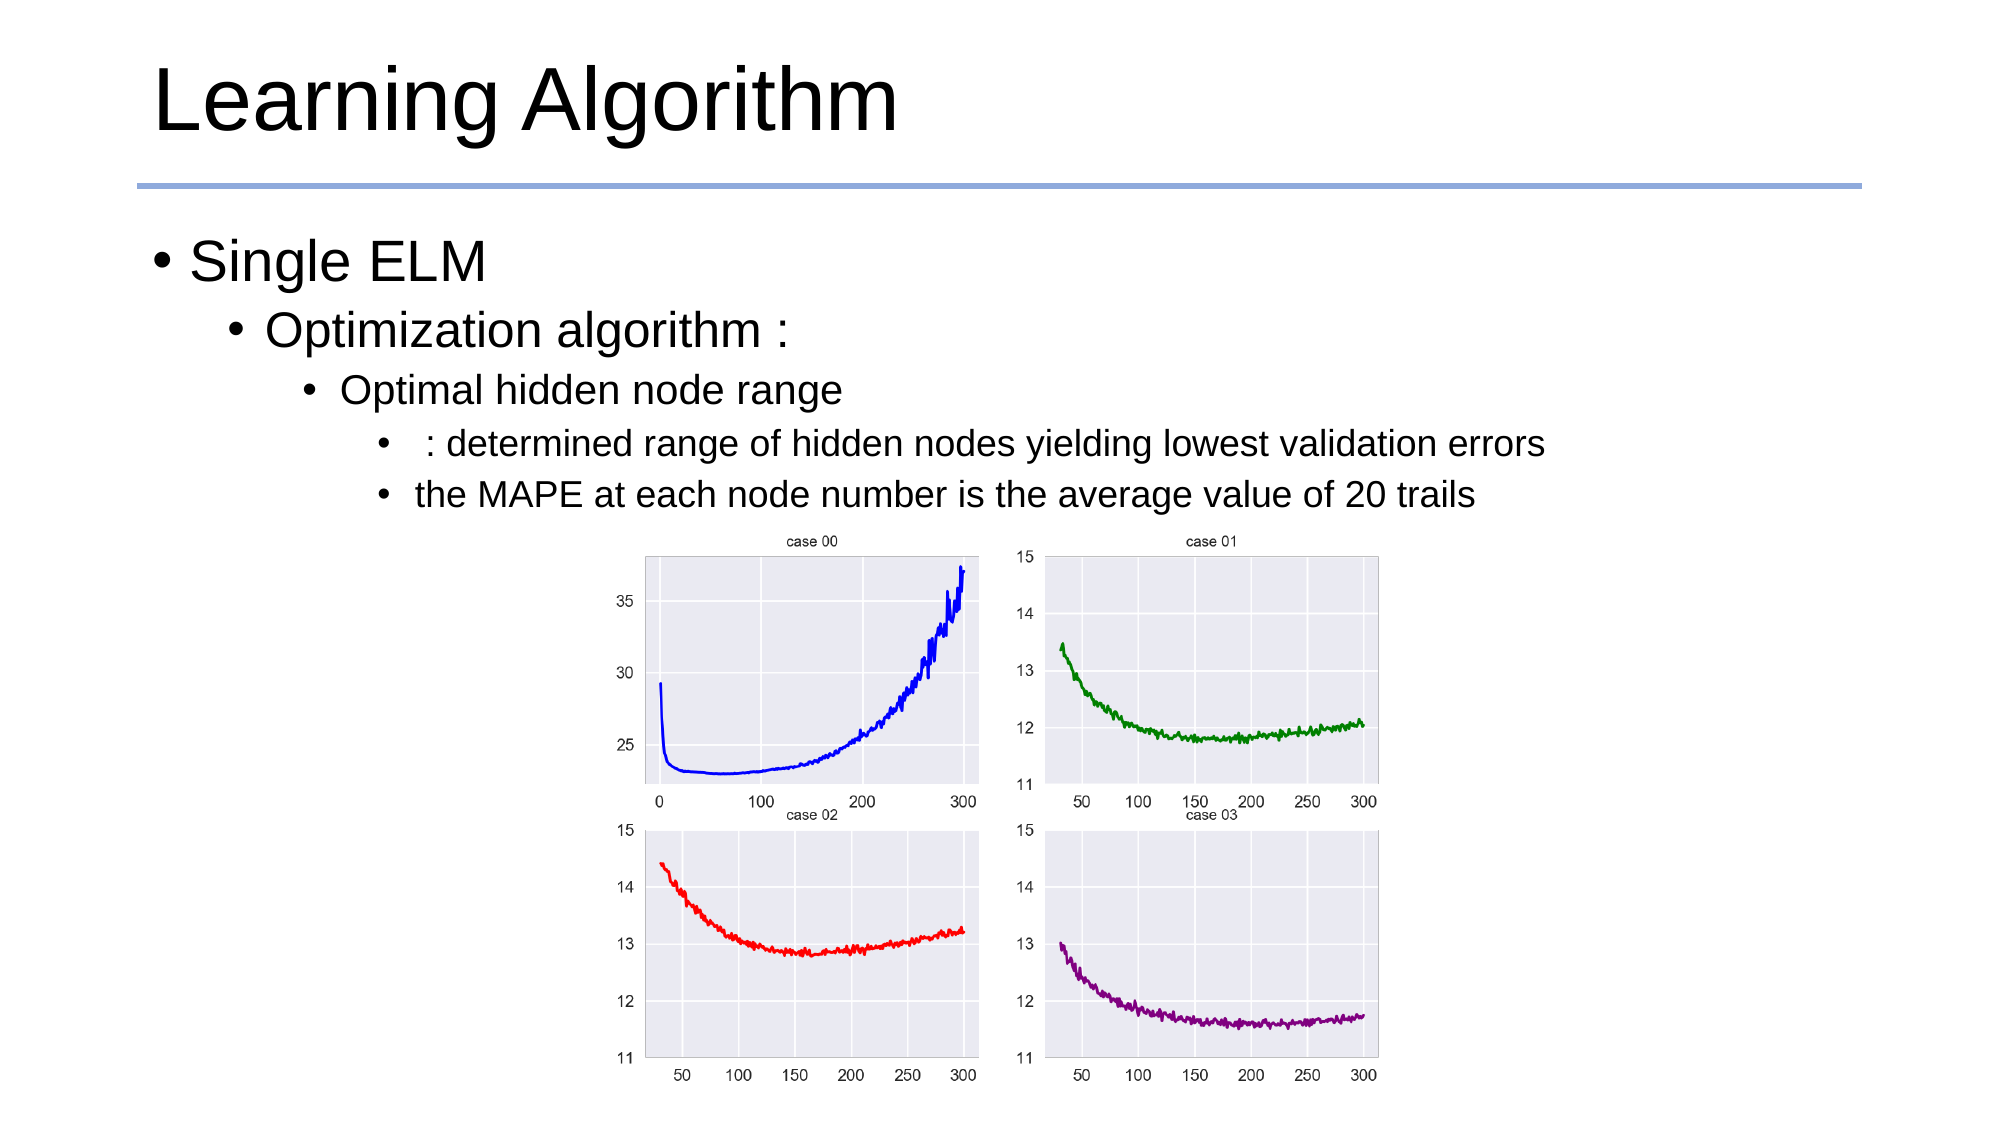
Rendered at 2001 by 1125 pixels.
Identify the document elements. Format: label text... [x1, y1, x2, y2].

picture [527, 478, 1473, 1125]
title Learning Algorithm [137, 44, 1863, 158]
